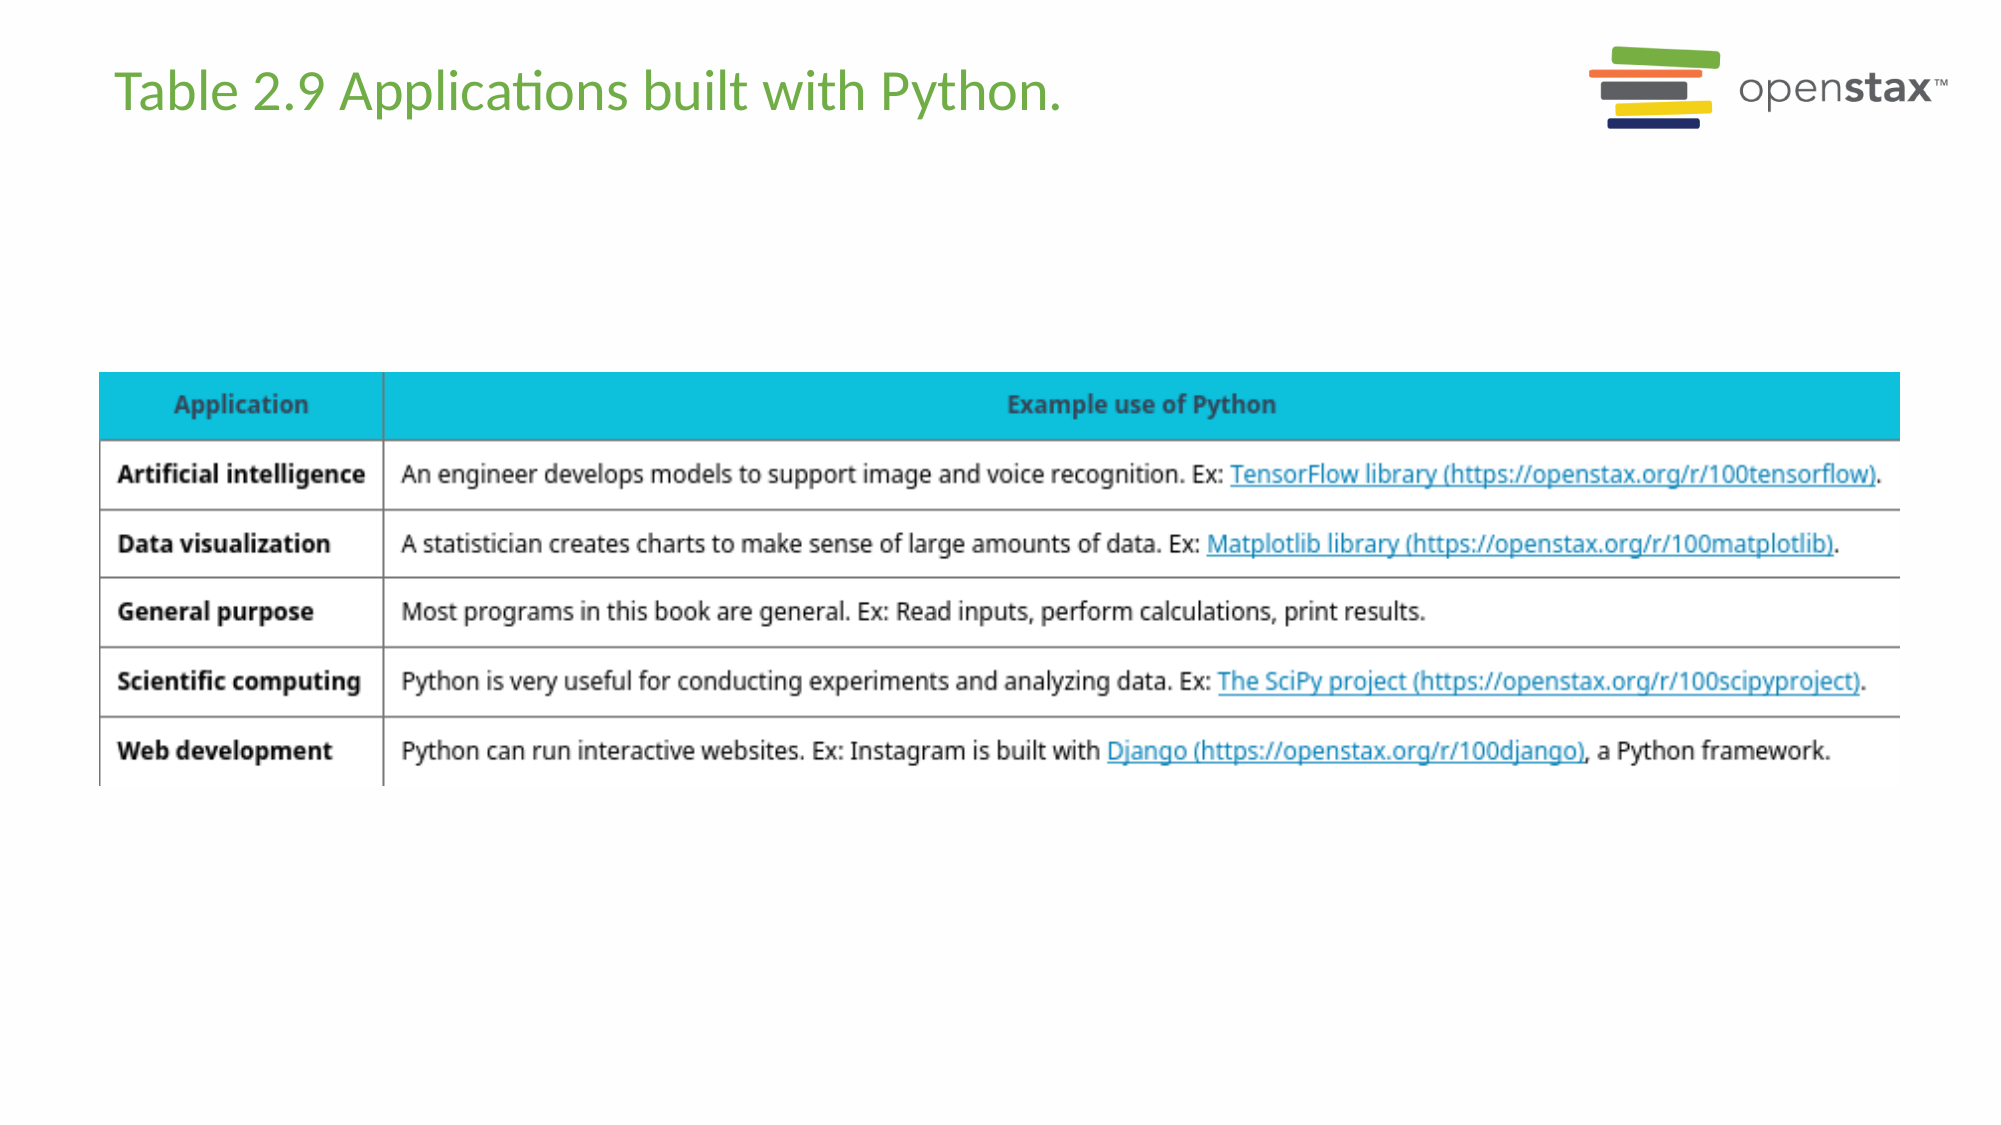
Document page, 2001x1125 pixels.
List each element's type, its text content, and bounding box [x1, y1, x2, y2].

picture [0, 0, 2001, 1125]
title Table 2.9 Applications built with Python. [99, 39, 1585, 136]
